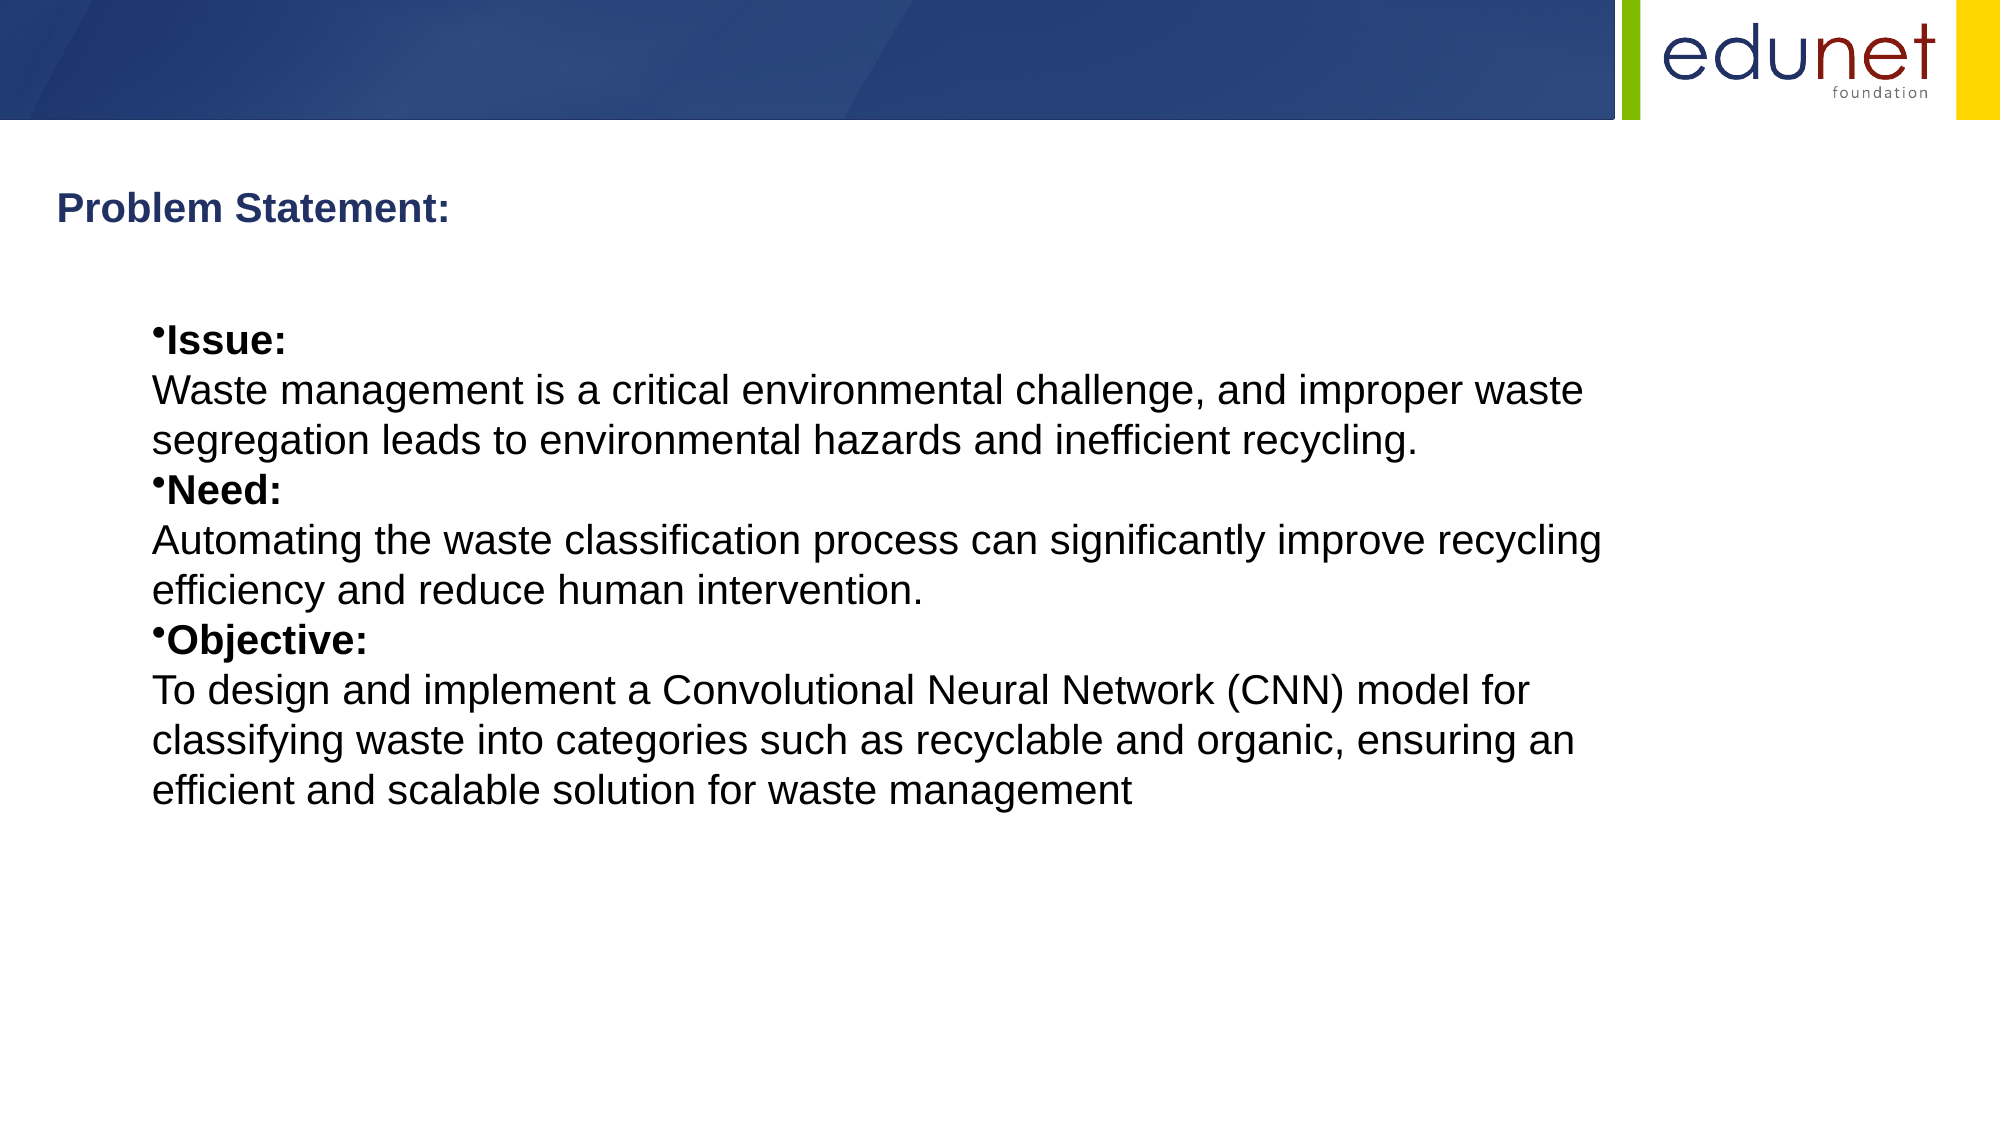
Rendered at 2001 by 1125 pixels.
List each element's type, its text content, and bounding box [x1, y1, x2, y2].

text_box Problem Statement: [41, 172, 1043, 238]
picture [1652, 12, 1948, 108]
text_box Issue: Waste management is a critical environmental challenge, and improper waste segregation leads to environmental hazards and inefficient recycling. Need: Automating the waste classification process can significantly improve recycling efficiency and reduce human intervention. Objective: To design and implement a Convolutional Neural Network (CNN) model for classifying waste into categories such as recyclable and organic, ensuring an efficient and scalable solution for waste management [136, 304, 1657, 820]
